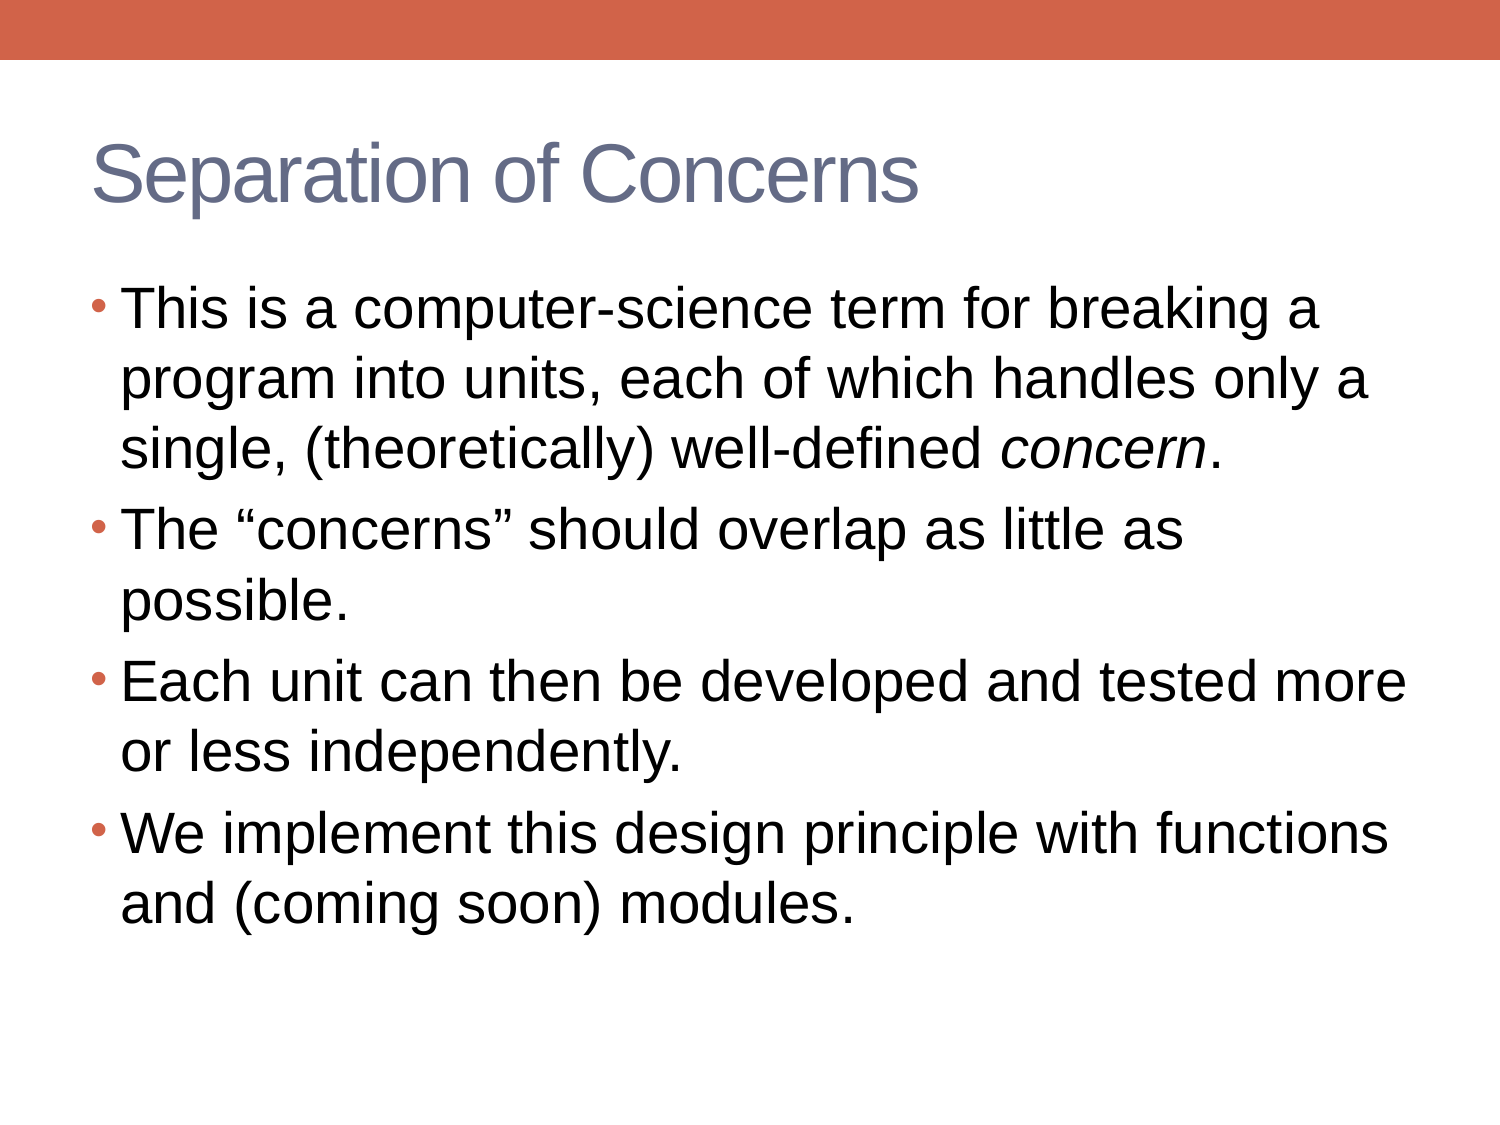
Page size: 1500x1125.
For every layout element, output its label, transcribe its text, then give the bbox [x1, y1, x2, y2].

list This is a computer-science term for breaking a program into units, each of which handles only a single, (theoretically) well-defined concern. The “concerns” should overlap as little as possible. Each unit can then be developed and tested more or less independently. We implement this design principle with functions and (coming soon) modules. [75, 262, 1425, 1063]
title Separation of Concerns [75, 87, 1425, 250]
